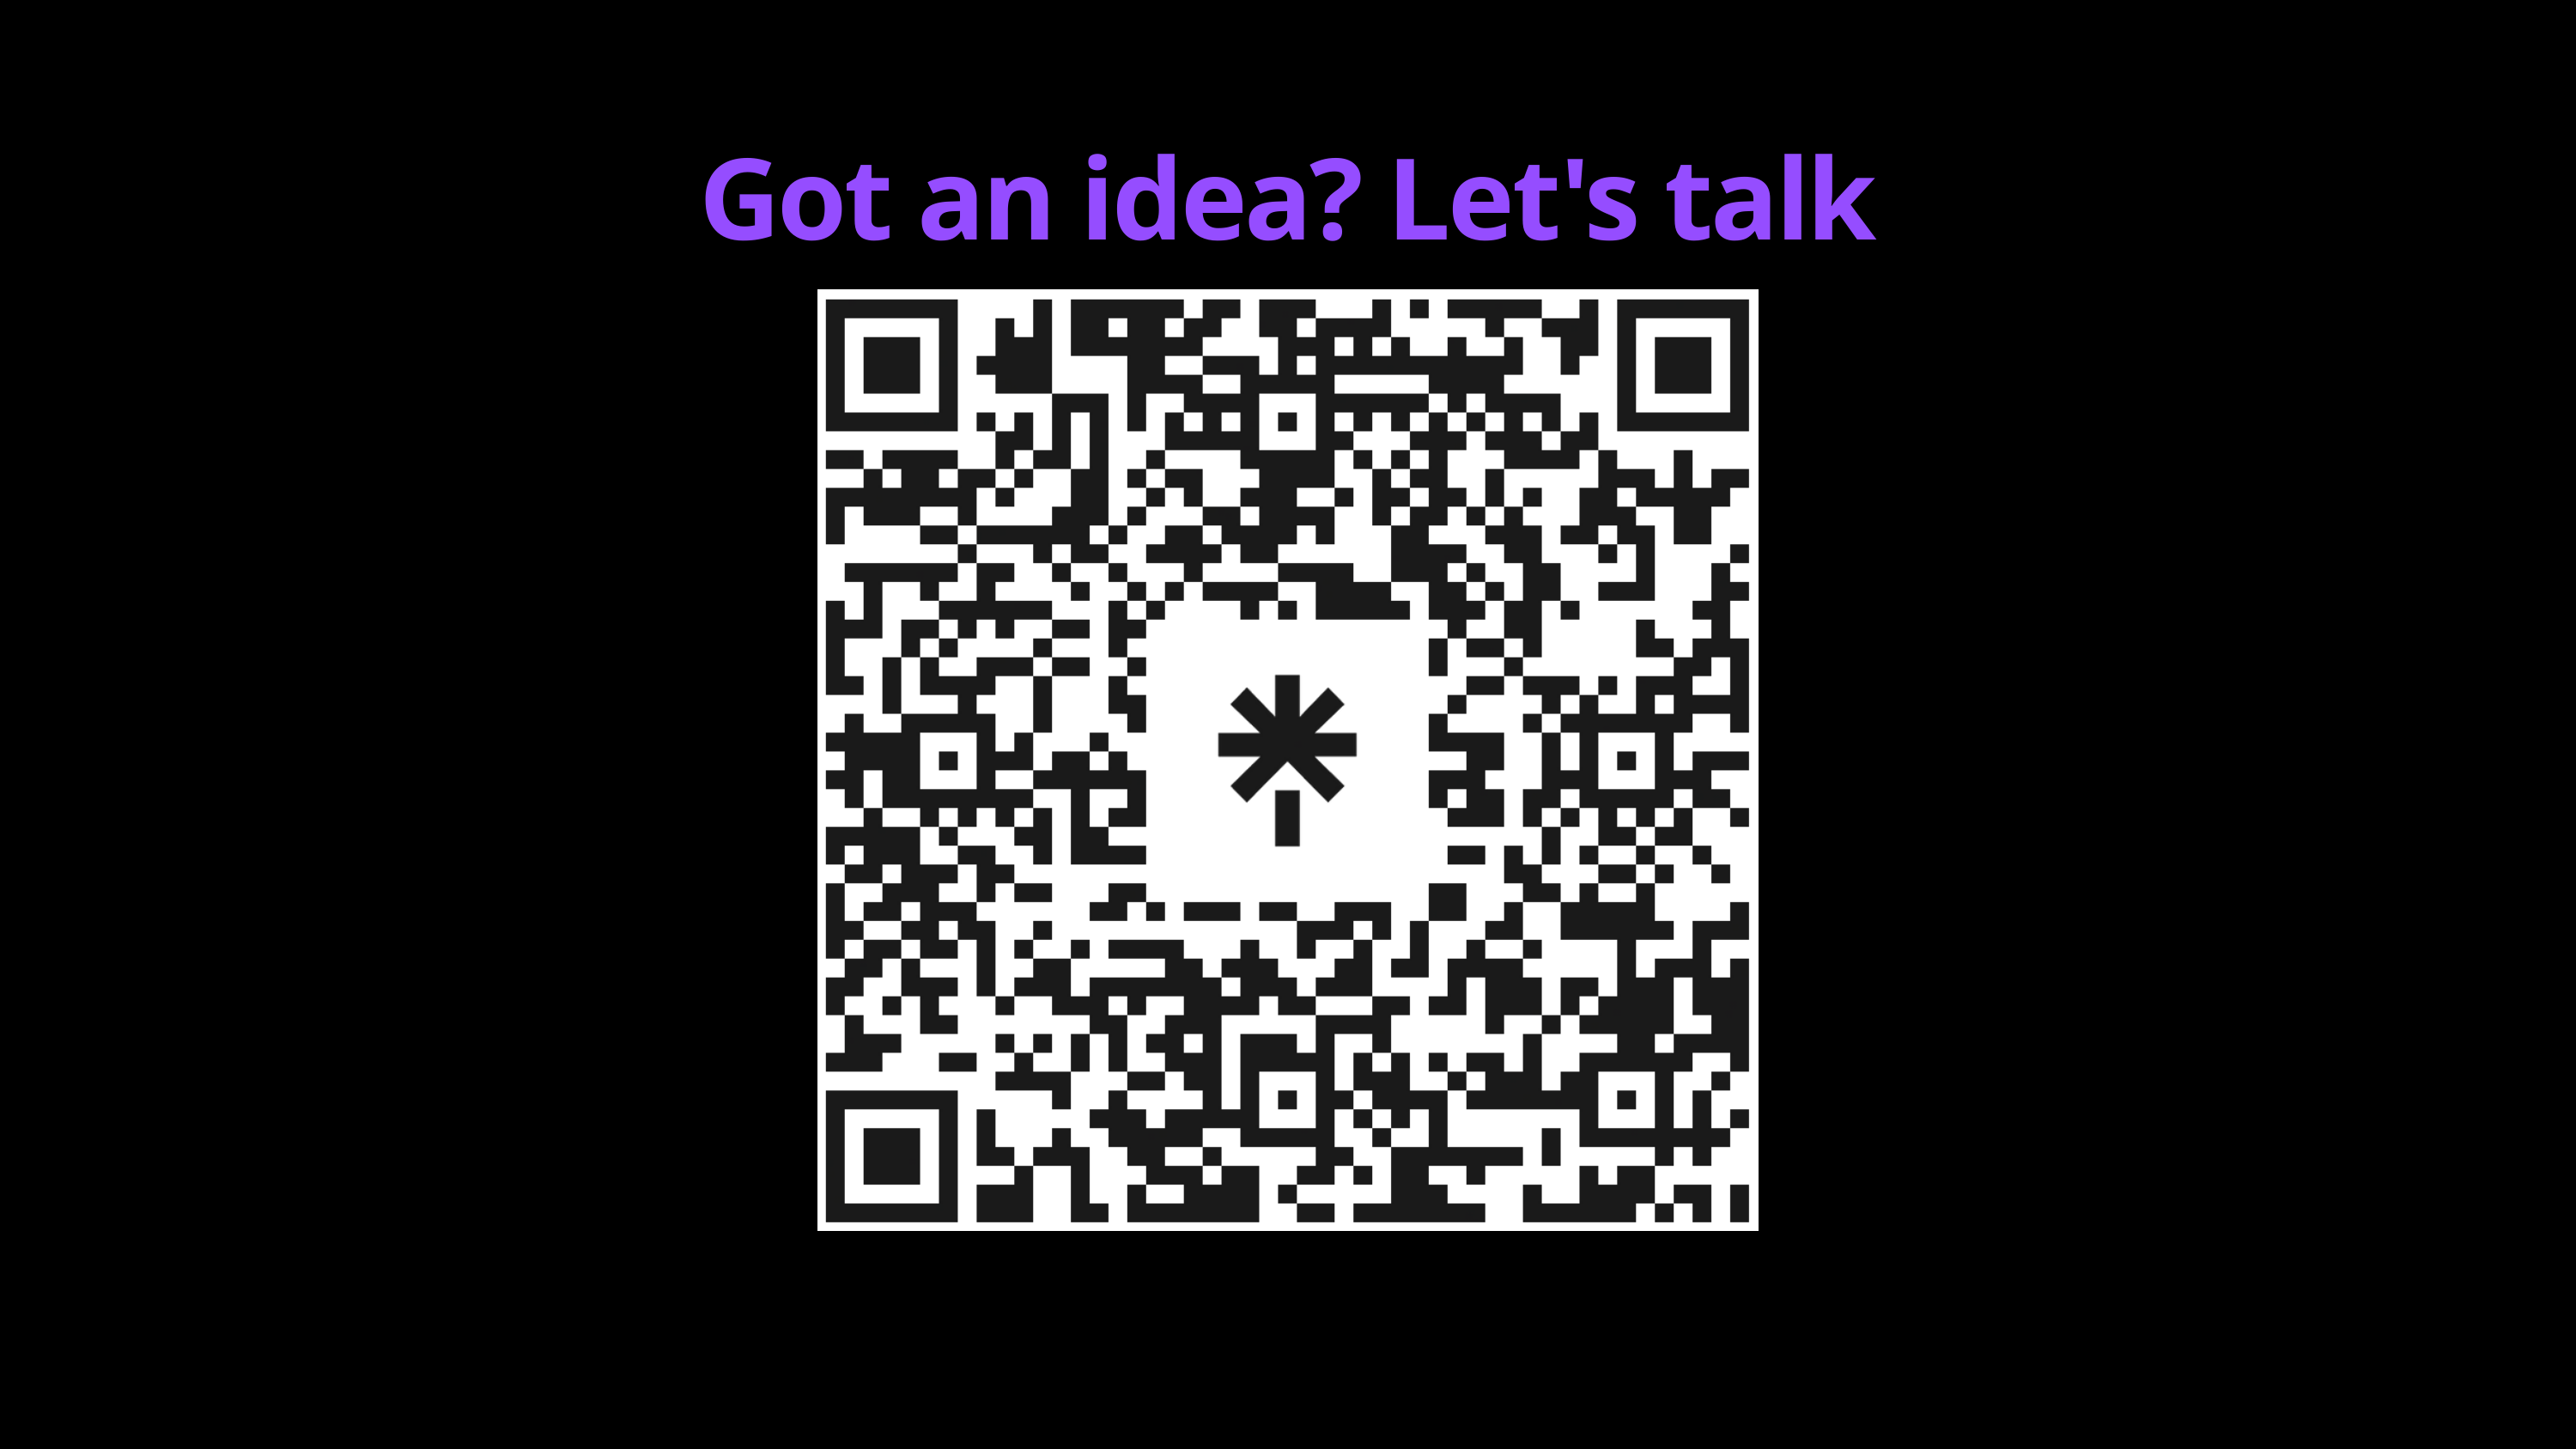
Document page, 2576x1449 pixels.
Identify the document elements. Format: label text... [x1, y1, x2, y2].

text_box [817, 289, 1759, 1232]
text_box Got an idea? Let's talk [613, 105, 1963, 421]
